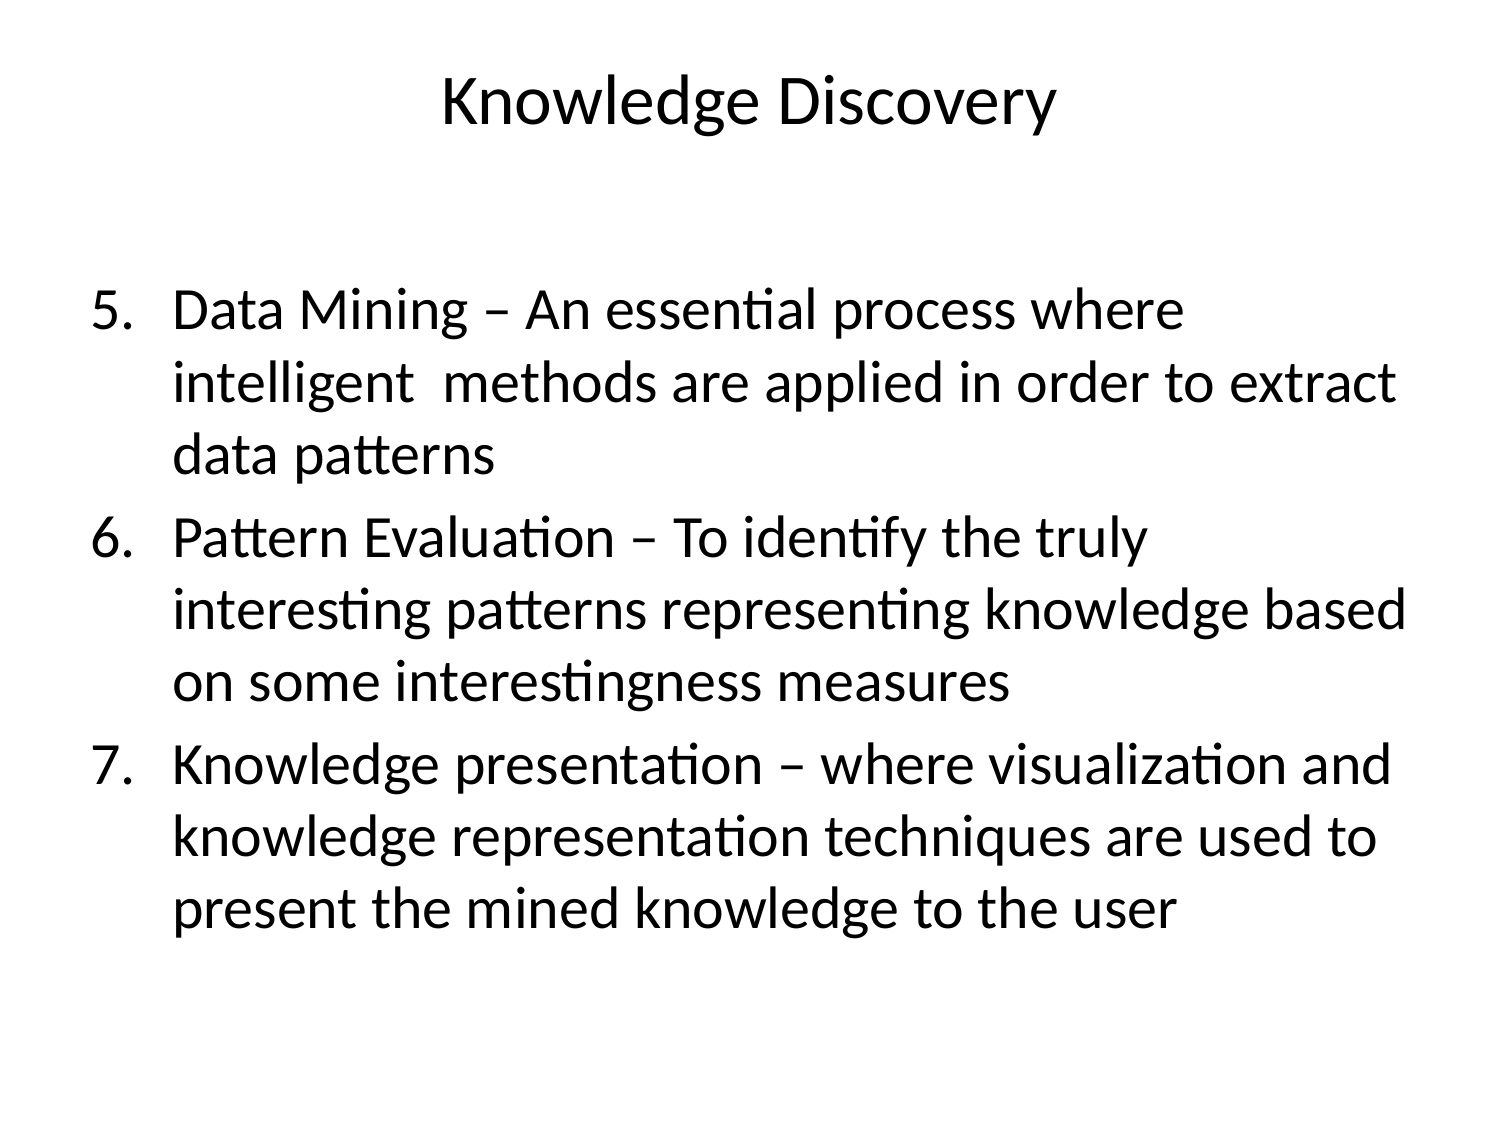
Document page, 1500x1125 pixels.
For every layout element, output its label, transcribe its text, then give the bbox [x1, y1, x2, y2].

list Data Mining – An essential process where intelligent methods are applied in order to extract data patterns Pattern Evaluation – To identify the truly interesting patterns representing knowledge based on some interestingness measures Knowledge presentation – where visualization and knowledge representation techniques are used to present the mined knowledge to the user [75, 262, 1425, 1005]
title Knowledge Discovery [75, 45, 1425, 233]
